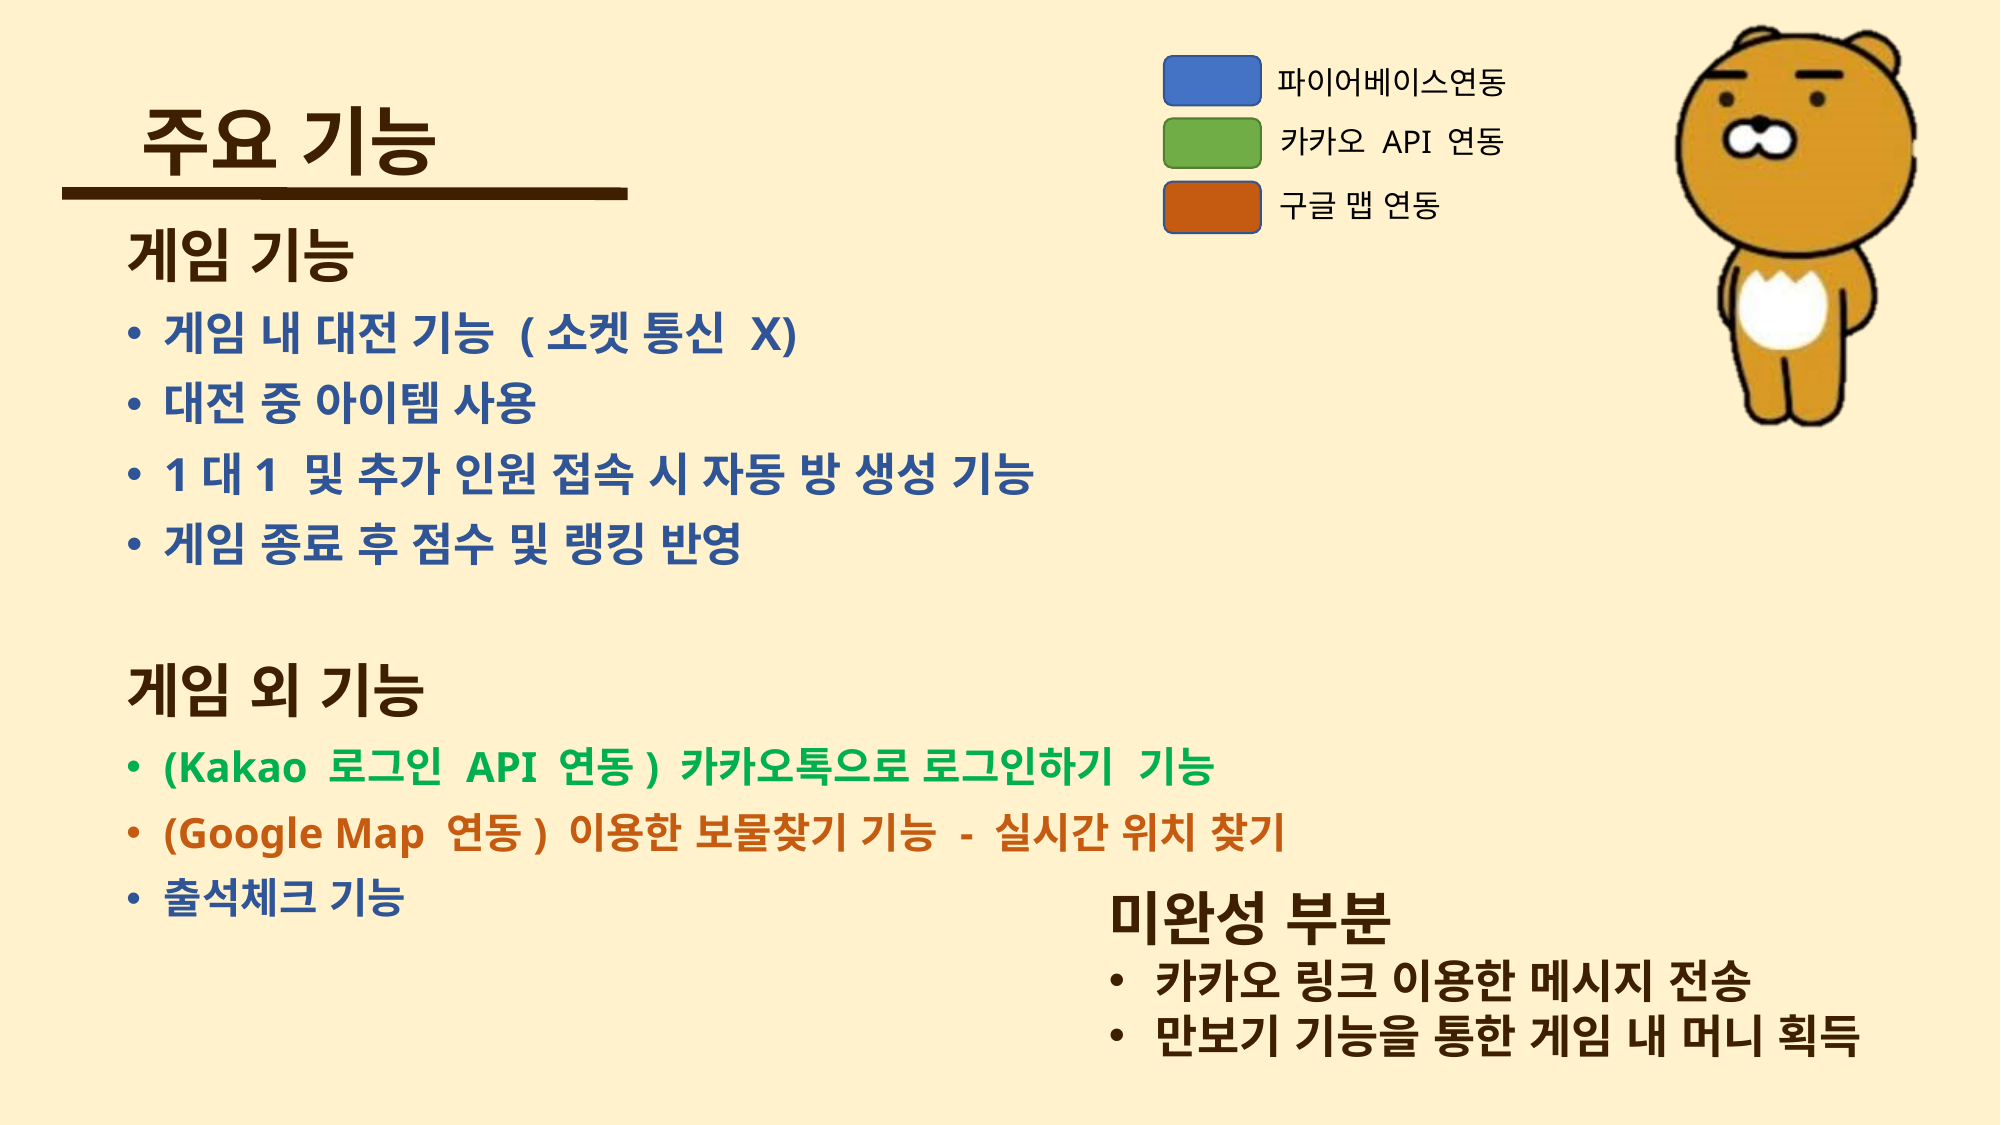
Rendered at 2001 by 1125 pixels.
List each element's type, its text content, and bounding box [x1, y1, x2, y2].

text_box 카카오 API 연동 [1265, 114, 1556, 167]
text_box 구글 맵 연동 [1264, 178, 1556, 231]
text_box [1162, 55, 1262, 107]
list 게임 기능 게임 내 대전 기능 (소켓 통신 X) 대전 중 아이템 사용 1대1 및 추가 인원 접속 시 자동 방 생성 기능 게임 종료 후 점수 및 랭킹 반영 게임 외 기능 (Kakao 로그인 API 연동) 카카오톡으로 로그인하기 기능 (Google Map 연동) 이용한 보물찾기 기능 - 실시간 위치 찾기 출석체크 기능 [111, 219, 1480, 1097]
text_box 파이어베이스연동 [1262, 56, 1554, 109]
text_box [1162, 180, 1262, 235]
text_box [1162, 117, 1262, 169]
text_box 주요 기능 [126, 87, 680, 192]
picture [1657, 7, 1949, 433]
text_box 미완성 부분 카카오 링크 이용한 메시지 전송 만보기 기능을 통한 게임 내 머니 획득 [1093, 875, 1983, 1070]
